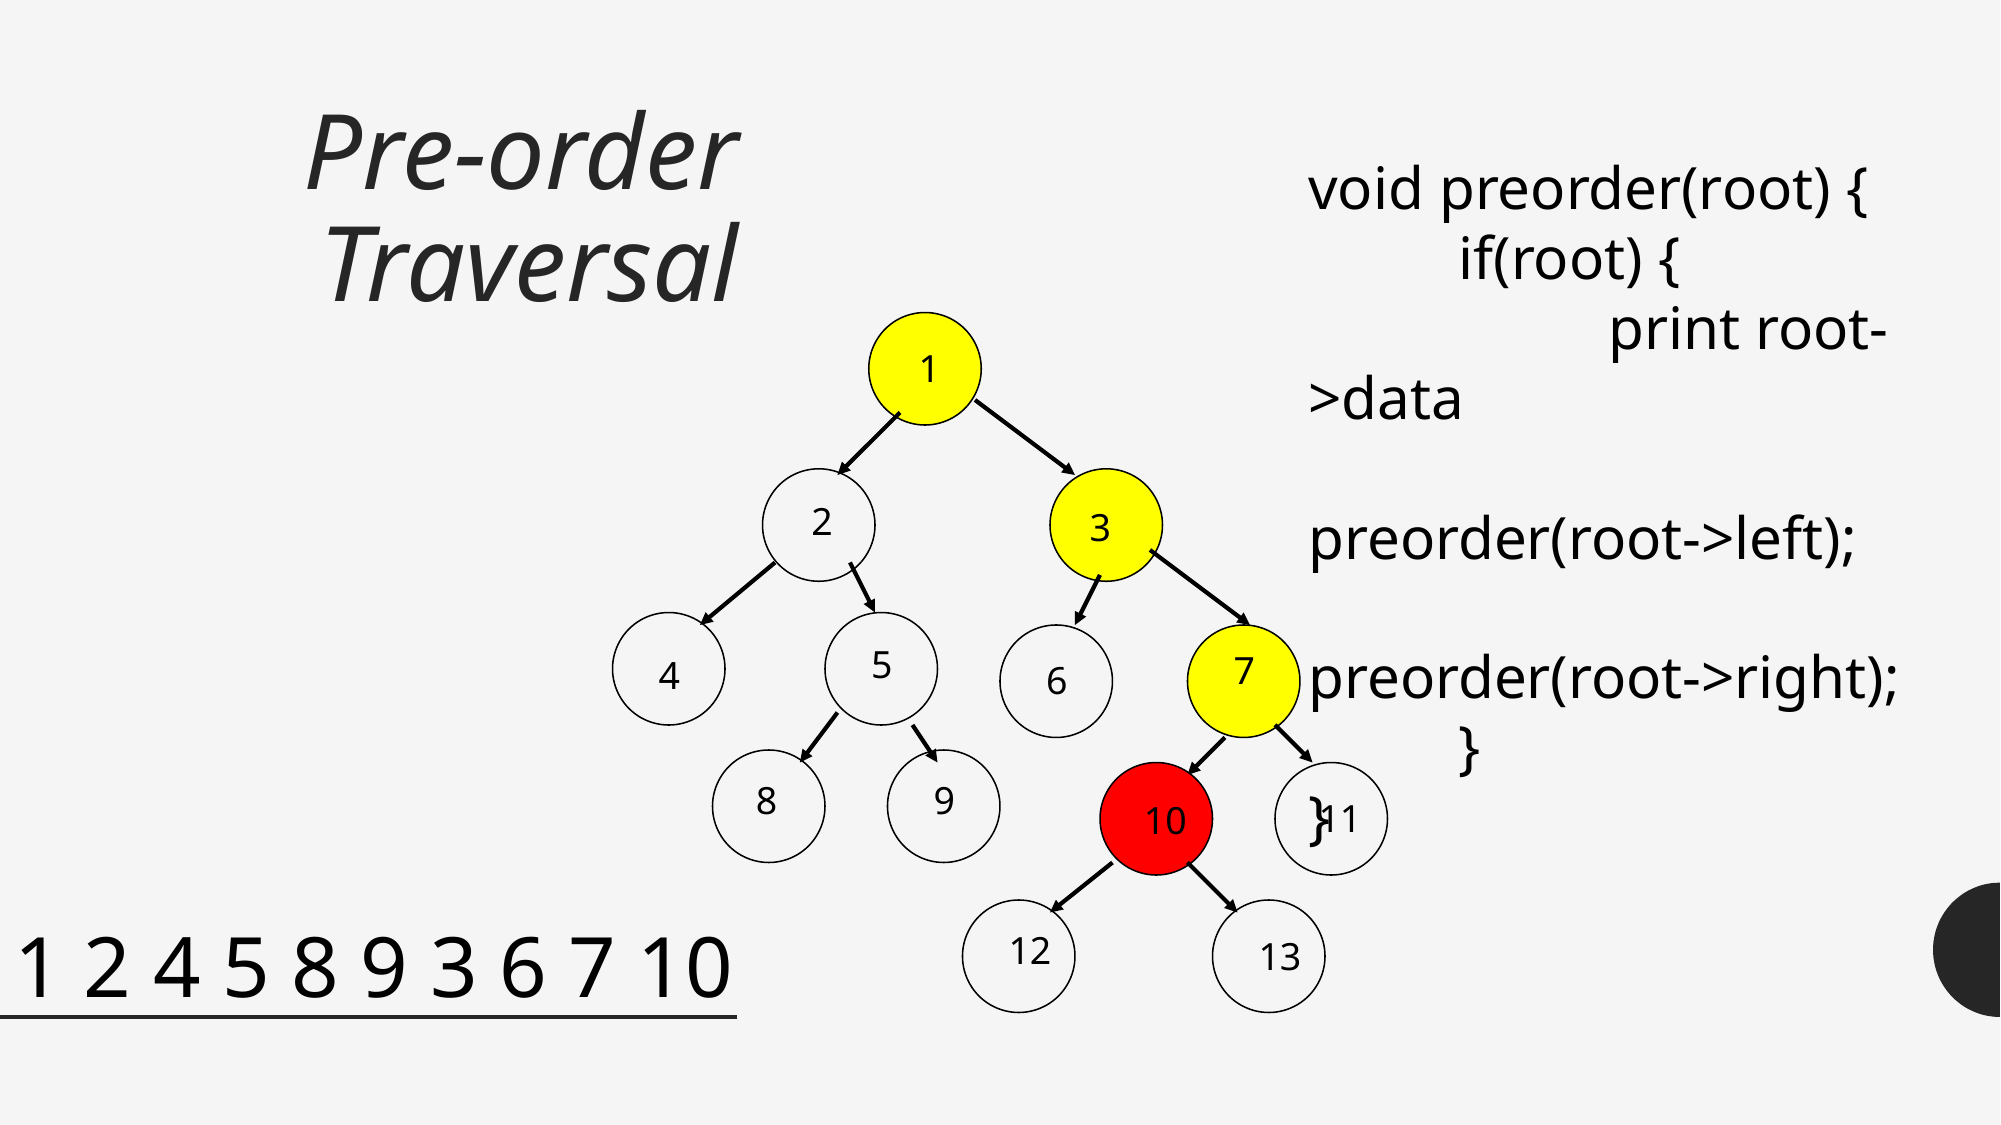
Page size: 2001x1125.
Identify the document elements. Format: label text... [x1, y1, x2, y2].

text_box 13 [1243, 925, 1319, 986]
text_box 9 [918, 769, 994, 830]
text_box [1275, 777, 1372, 876]
text_box [712, 750, 826, 863]
text_box 3 [1074, 496, 1150, 557]
text_box [974, 399, 1075, 475]
text_box [962, 900, 1075, 1013]
text_box 4 [643, 644, 719, 704]
text_box 7 [1218, 639, 1293, 700]
text_box [1212, 900, 1317, 1013]
text_box [872, 506, 876, 544]
text_box 12 [993, 919, 1069, 980]
text_box [849, 562, 875, 612]
text_box [1187, 862, 1237, 912]
text_box [1074, 574, 1101, 625]
text_box [838, 412, 901, 474]
text_box 10 [1129, 790, 1205, 850]
text_box [800, 712, 838, 761]
text_box [1100, 762, 1213, 876]
text_box [887, 750, 1000, 863]
text_box [1050, 468, 1163, 582]
text_box 8 [741, 769, 817, 830]
text_box 6 [1031, 649, 1107, 709]
text_box [1150, 549, 1250, 625]
text_box [825, 612, 938, 726]
text_box 5 [856, 633, 932, 693]
text_box [701, 562, 776, 624]
text_box [868, 312, 973, 426]
text_box [1188, 737, 1226, 774]
text_box [1319, 930, 1326, 982]
text_box 2 [796, 490, 872, 551]
text_box void preorder(root) { if(root) { print root->data preorder(root->left); preorder(root->right); } } [1293, 143, 2000, 858]
text_box 1 2 4 5 8 9 3 6 7 10 [0, 907, 775, 1022]
text_box [999, 624, 1106, 738]
text_box [762, 468, 869, 582]
text_box [612, 612, 726, 726]
text_box 1 [903, 337, 979, 398]
title Pre-order Traversal [125, 91, 754, 905]
text_box [1187, 624, 1293, 738]
text_box [1107, 657, 1113, 706]
text_box [1051, 862, 1113, 912]
